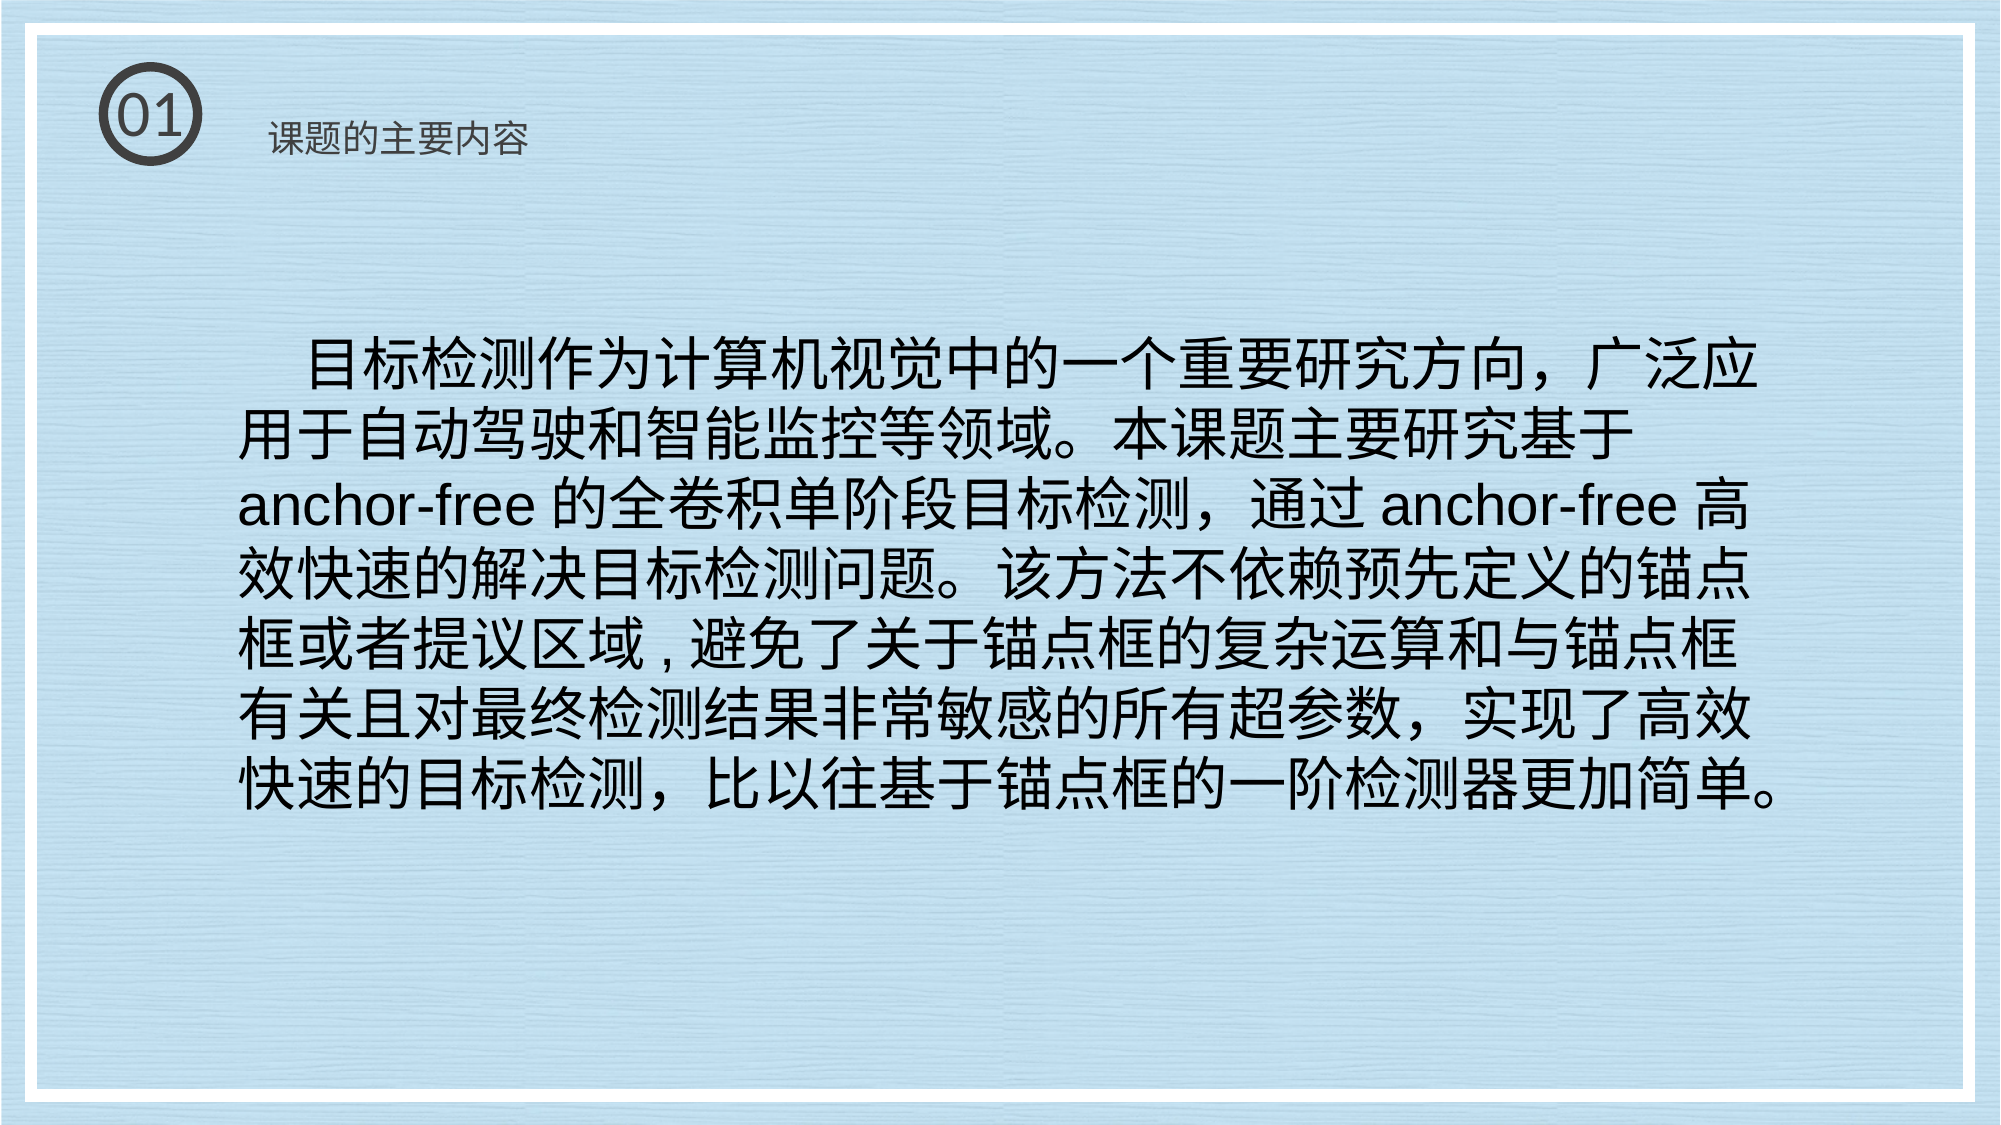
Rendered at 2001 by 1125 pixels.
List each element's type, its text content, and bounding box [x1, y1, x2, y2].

picture [3, 0, 2000, 1125]
text_box 课题的主要内容 [252, 62, 437, 168]
text_box 01 [85, 62, 216, 158]
text_box 目标检测作为计算机视觉中的一个重要研究方向，广泛应用于自动驾驶和智能监控等领域。本课题主要研究基于anchor-free的全卷积单阶段目标检测，通过anchor-free高效快速的解决目标检测问题。该方法不依赖预先定义的锚点框或者提议区域,避免了关于锚点框的复杂运算和与锚点框有关且对最终检测结果非常敏感的所有超参数，实现了高效快速的目标检测，比以往基于锚点框的一阶检测器更加简单。 [223, 319, 437, 825]
text_box 目标检测作为计算机视觉中的一个重要研究方向，广泛应用于自动驾驶和智能监控等领域。本课题主要研究基于anchor-free的全卷积单阶段目标检测，通过anchor-free高效快速的解决目标检测问题。该方法不依赖预先定义的锚点框或者提议区域,避免了关于锚点框的复杂运算和与锚点框有关且对最终检测结果非常敏感的所有超参数，实现了高效快速的目标检测，比以往基于锚点框的一阶检测器更加简单。 [1563, 319, 1777, 825]
text_box [133, 158, 168, 162]
text_box [30, 28, 437, 1097]
text_box [1563, 28, 1970, 1097]
